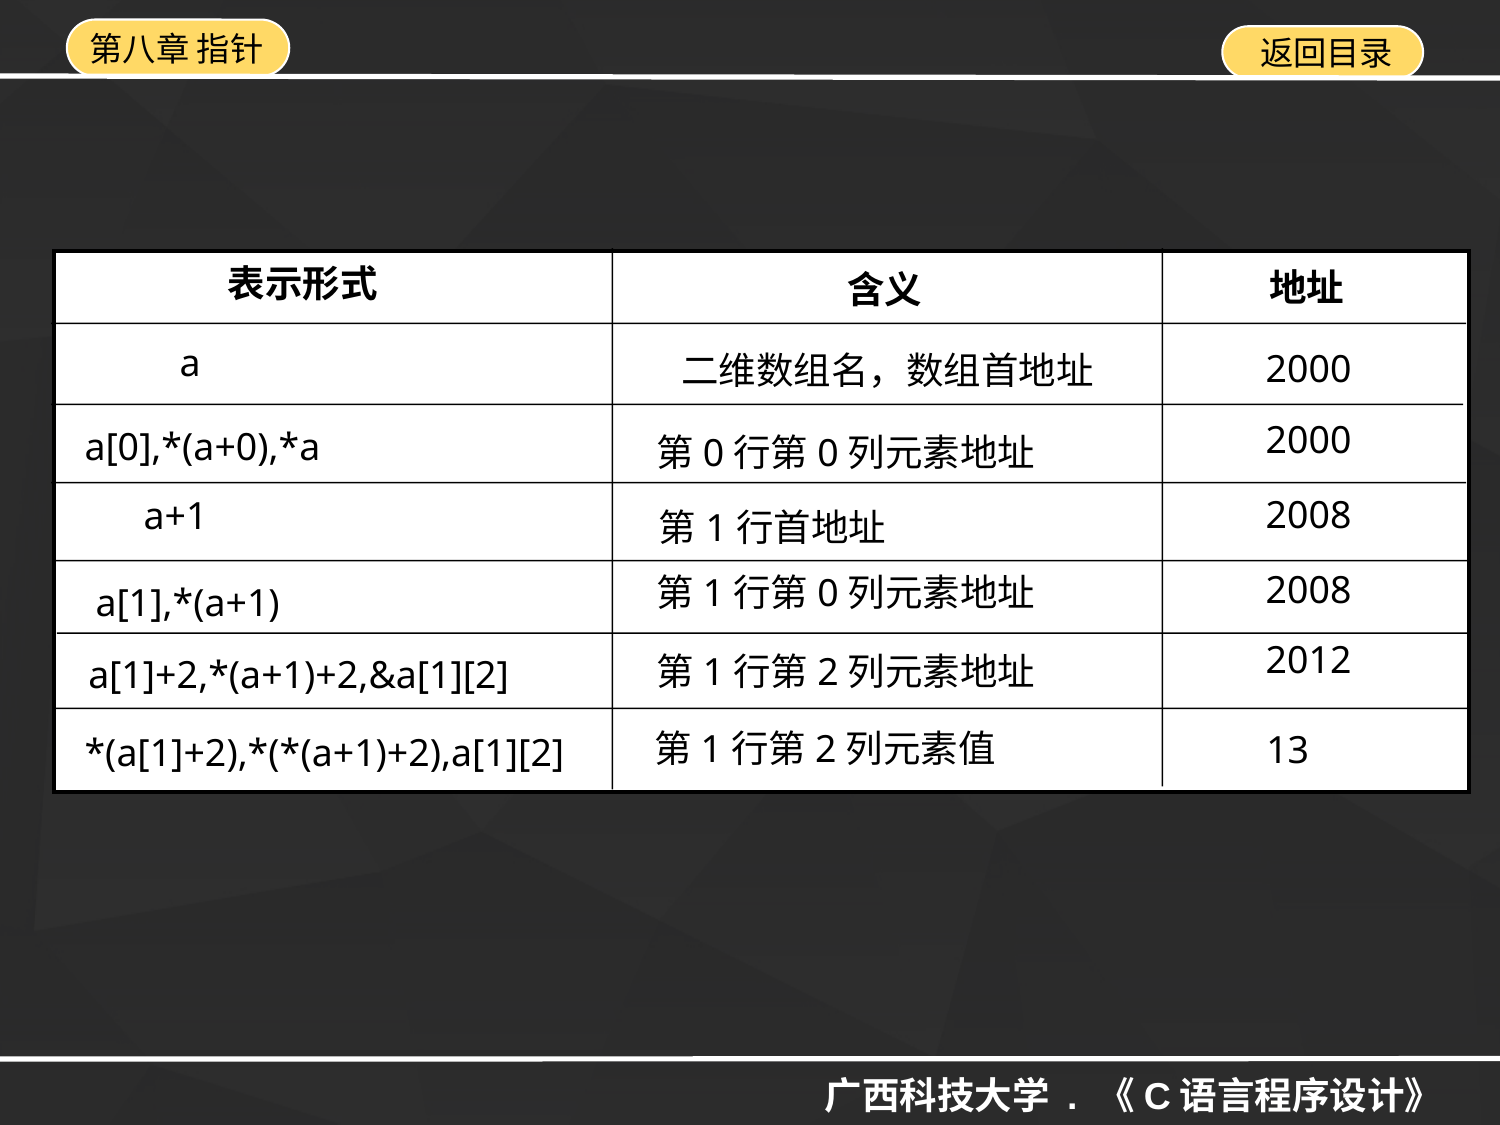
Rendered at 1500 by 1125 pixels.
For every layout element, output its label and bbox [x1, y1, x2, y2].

picture [0, 0, 1500, 75]
picture [0, 1062, 1500, 1125]
picture [0, 79, 1500, 1056]
text_box [50, 247, 1470, 793]
